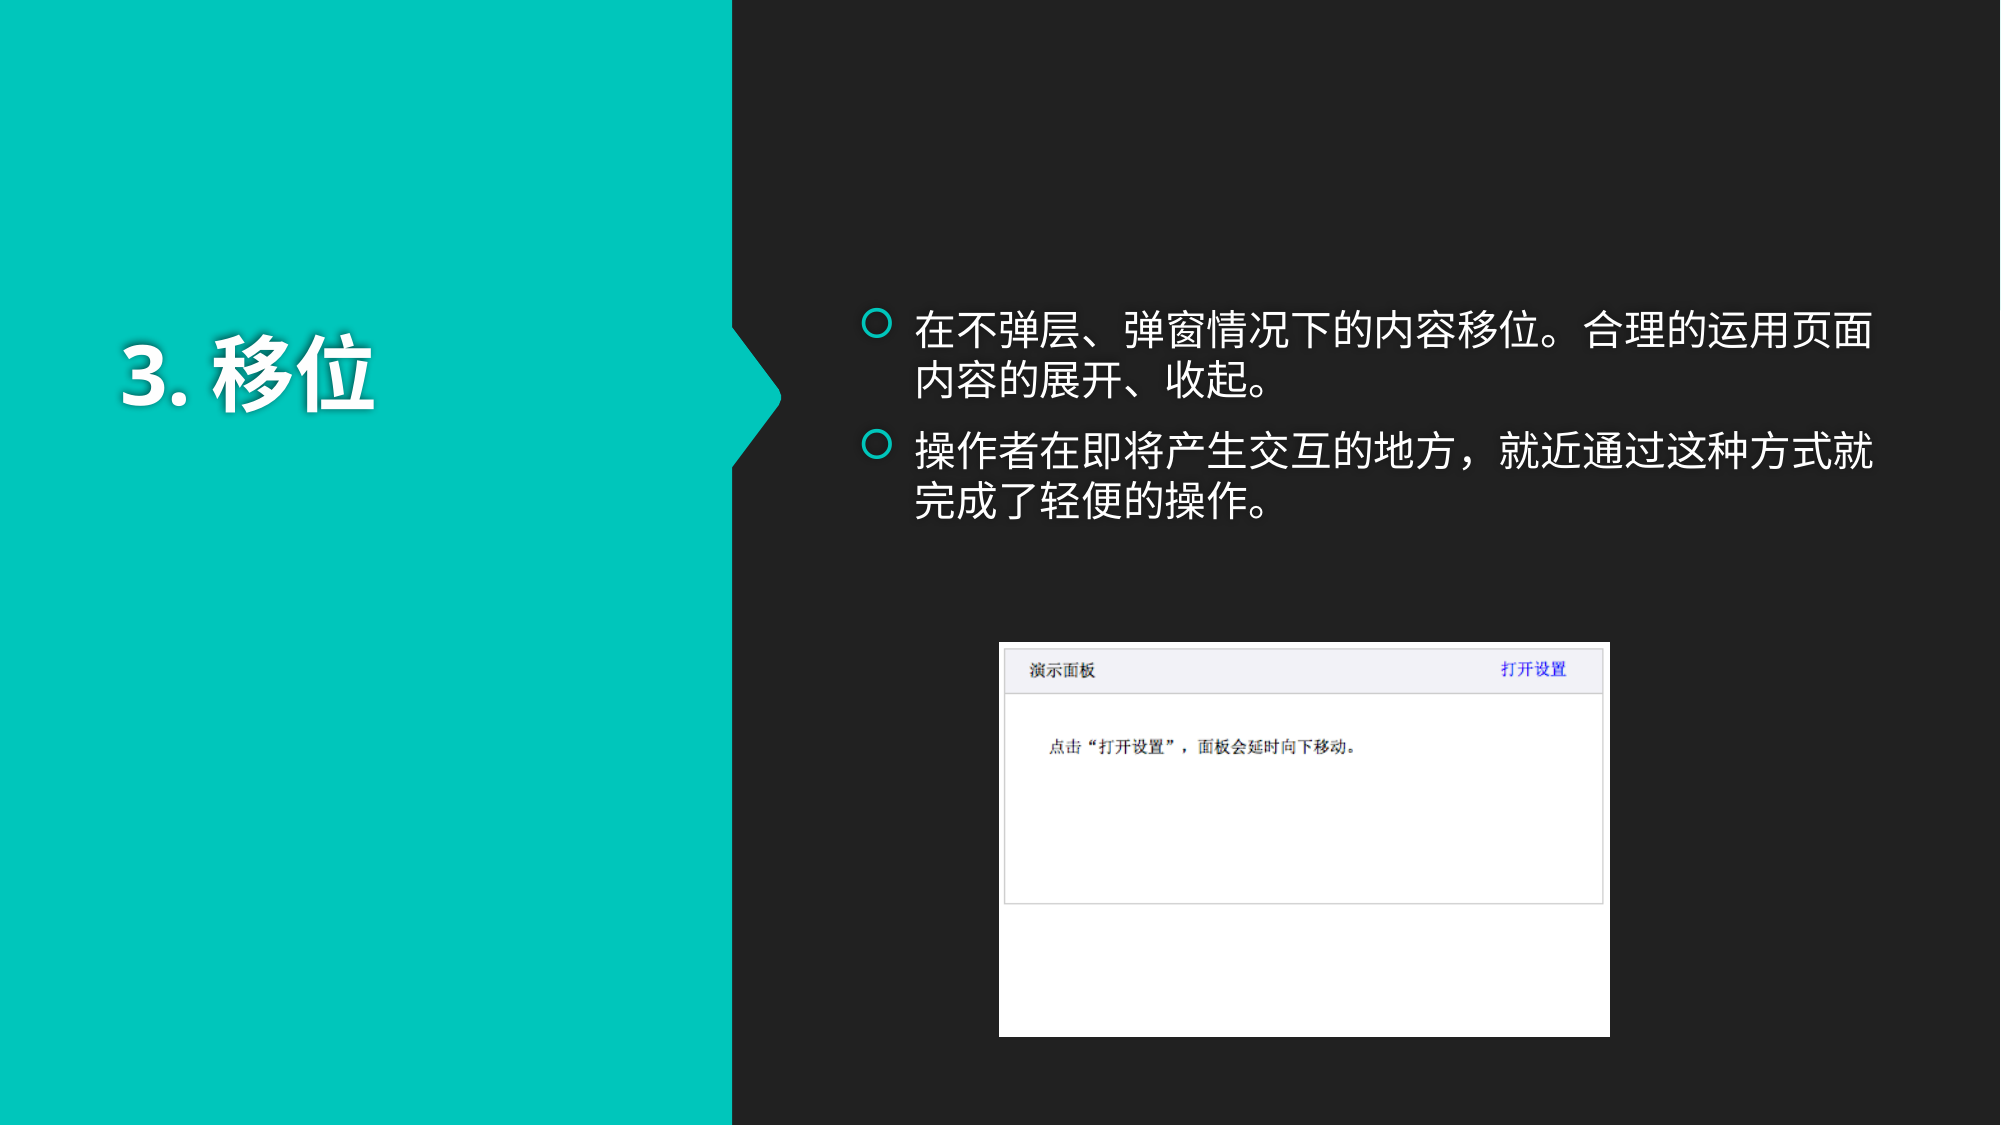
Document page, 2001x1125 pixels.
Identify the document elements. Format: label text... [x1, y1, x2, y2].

picture [999, 642, 1611, 1037]
title 3.移位 [105, 314, 658, 971]
text_box [733, 0, 2000, 1125]
text_box [0, 0, 782, 1125]
list 在不弹层、弹窗情况下的内容移位。合理的运用页面内容的展开、收起。 操作者在即将产生交互的地方，就近通过这种方式就完成了轻便的操作。 [843, 78, 1910, 750]
